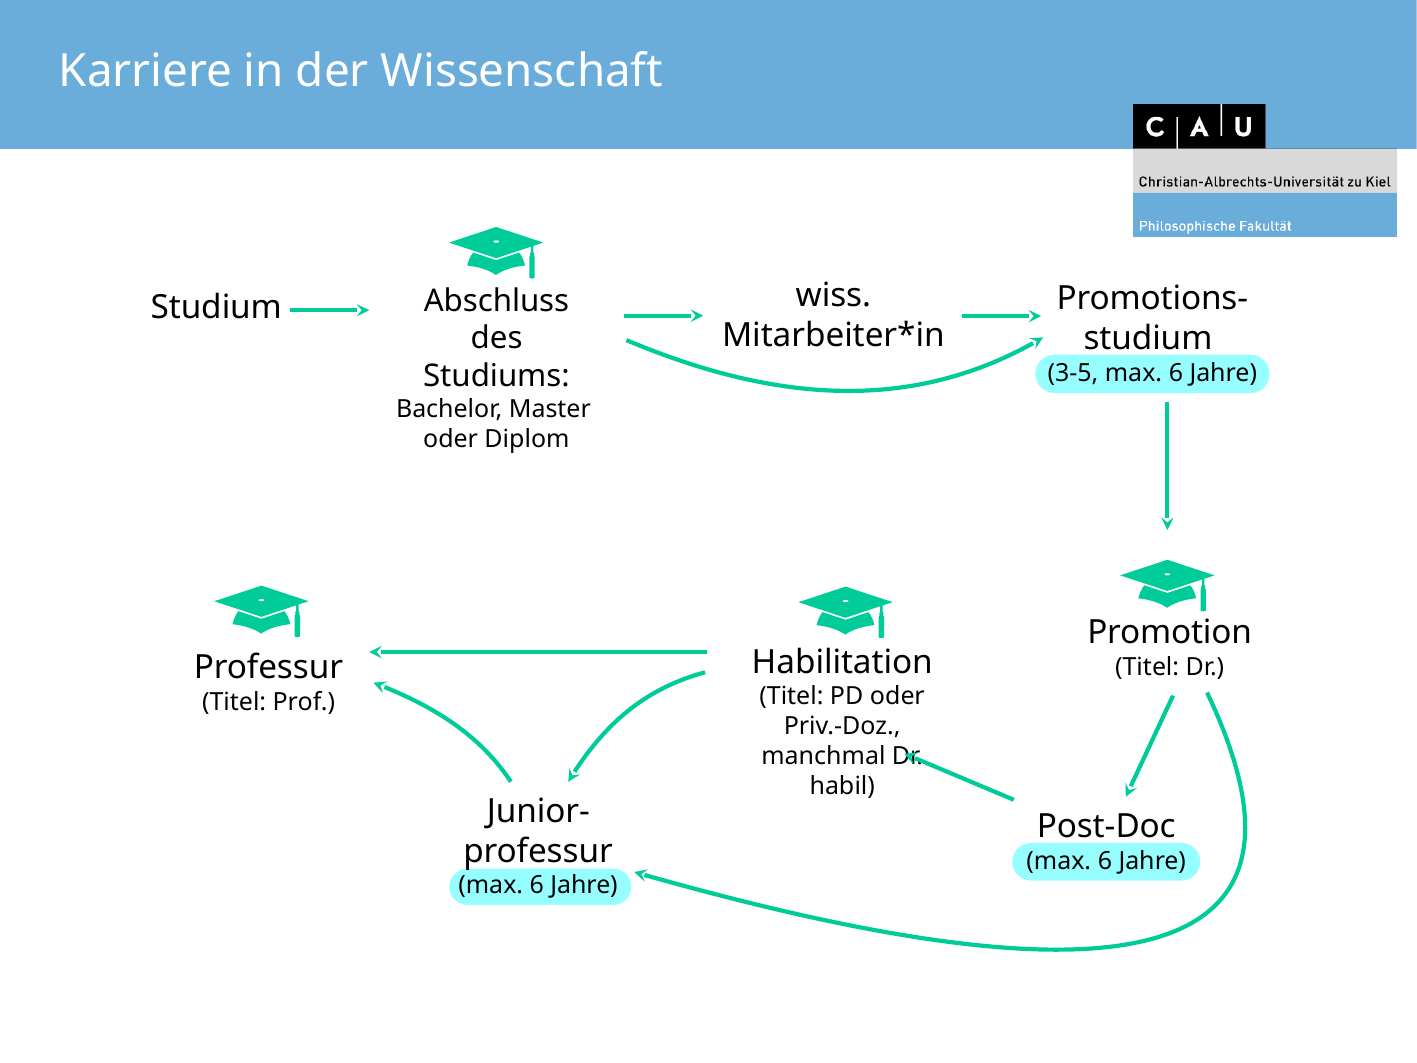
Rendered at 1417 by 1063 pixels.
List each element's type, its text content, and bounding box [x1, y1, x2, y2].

title Karriere in der Wissenschaft [0, 0, 1180, 136]
text_box [369, 645, 382, 659]
text_box Studium [106, 278, 326, 333]
text_box [214, 585, 309, 638]
text_box Promotions- studium (3-5, max. 6 Jahre) [1039, 268, 1266, 394]
text_box [626, 337, 1044, 392]
text_box Junior-professur (max. 6 Jahre) [442, 781, 635, 907]
text_box Habilitation (Titel: PD oder Priv.-Doz., manchmal Dr. habil) [720, 632, 965, 807]
text_box Professur (Titel: Prof.) [174, 638, 363, 723]
text_box [1035, 362, 1039, 385]
text_box [1028, 309, 1042, 323]
text_box [634, 692, 1246, 950]
text_box [356, 304, 370, 317]
text_box [1120, 559, 1215, 612]
text_box [448, 227, 544, 279]
text_box [568, 672, 706, 782]
text_box Promotion (Titel: Dr.) [968, 602, 1371, 688]
text_box [798, 586, 893, 639]
text_box [690, 309, 703, 322]
text_box [1266, 362, 1270, 385]
text_box [1161, 517, 1174, 530]
text_box [904, 752, 1014, 800]
text_box wiss. Mitarbeiter*in [703, 265, 964, 339]
picture [1133, 104, 1397, 237]
text_box [373, 681, 511, 782]
text_box Abschluss des Studiums: Bachelor, Master oder Diplom [386, 272, 607, 460]
